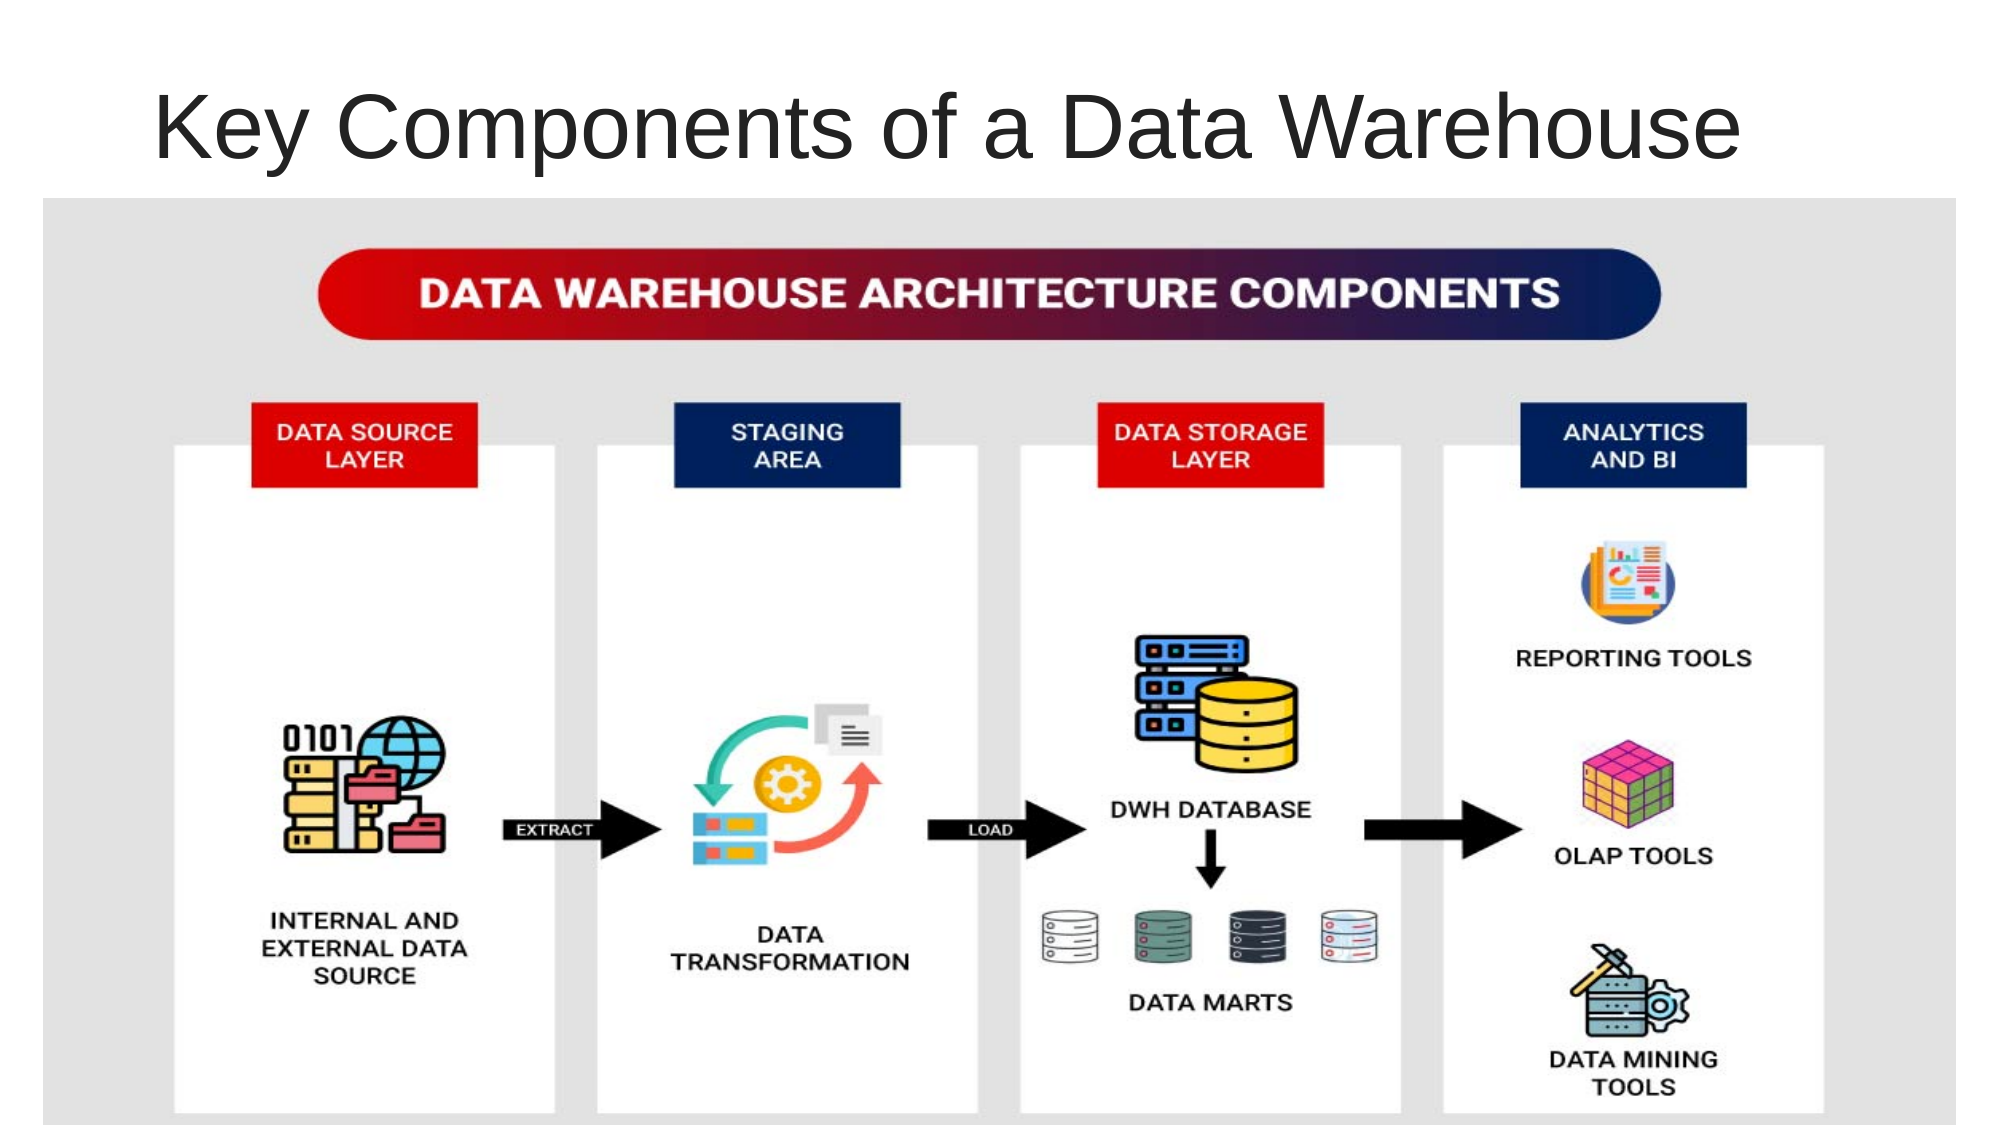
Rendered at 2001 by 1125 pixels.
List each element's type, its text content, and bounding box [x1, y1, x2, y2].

picture [43, 198, 1957, 1125]
title Key Components of a Data Warehouse [137, 59, 1863, 198]
